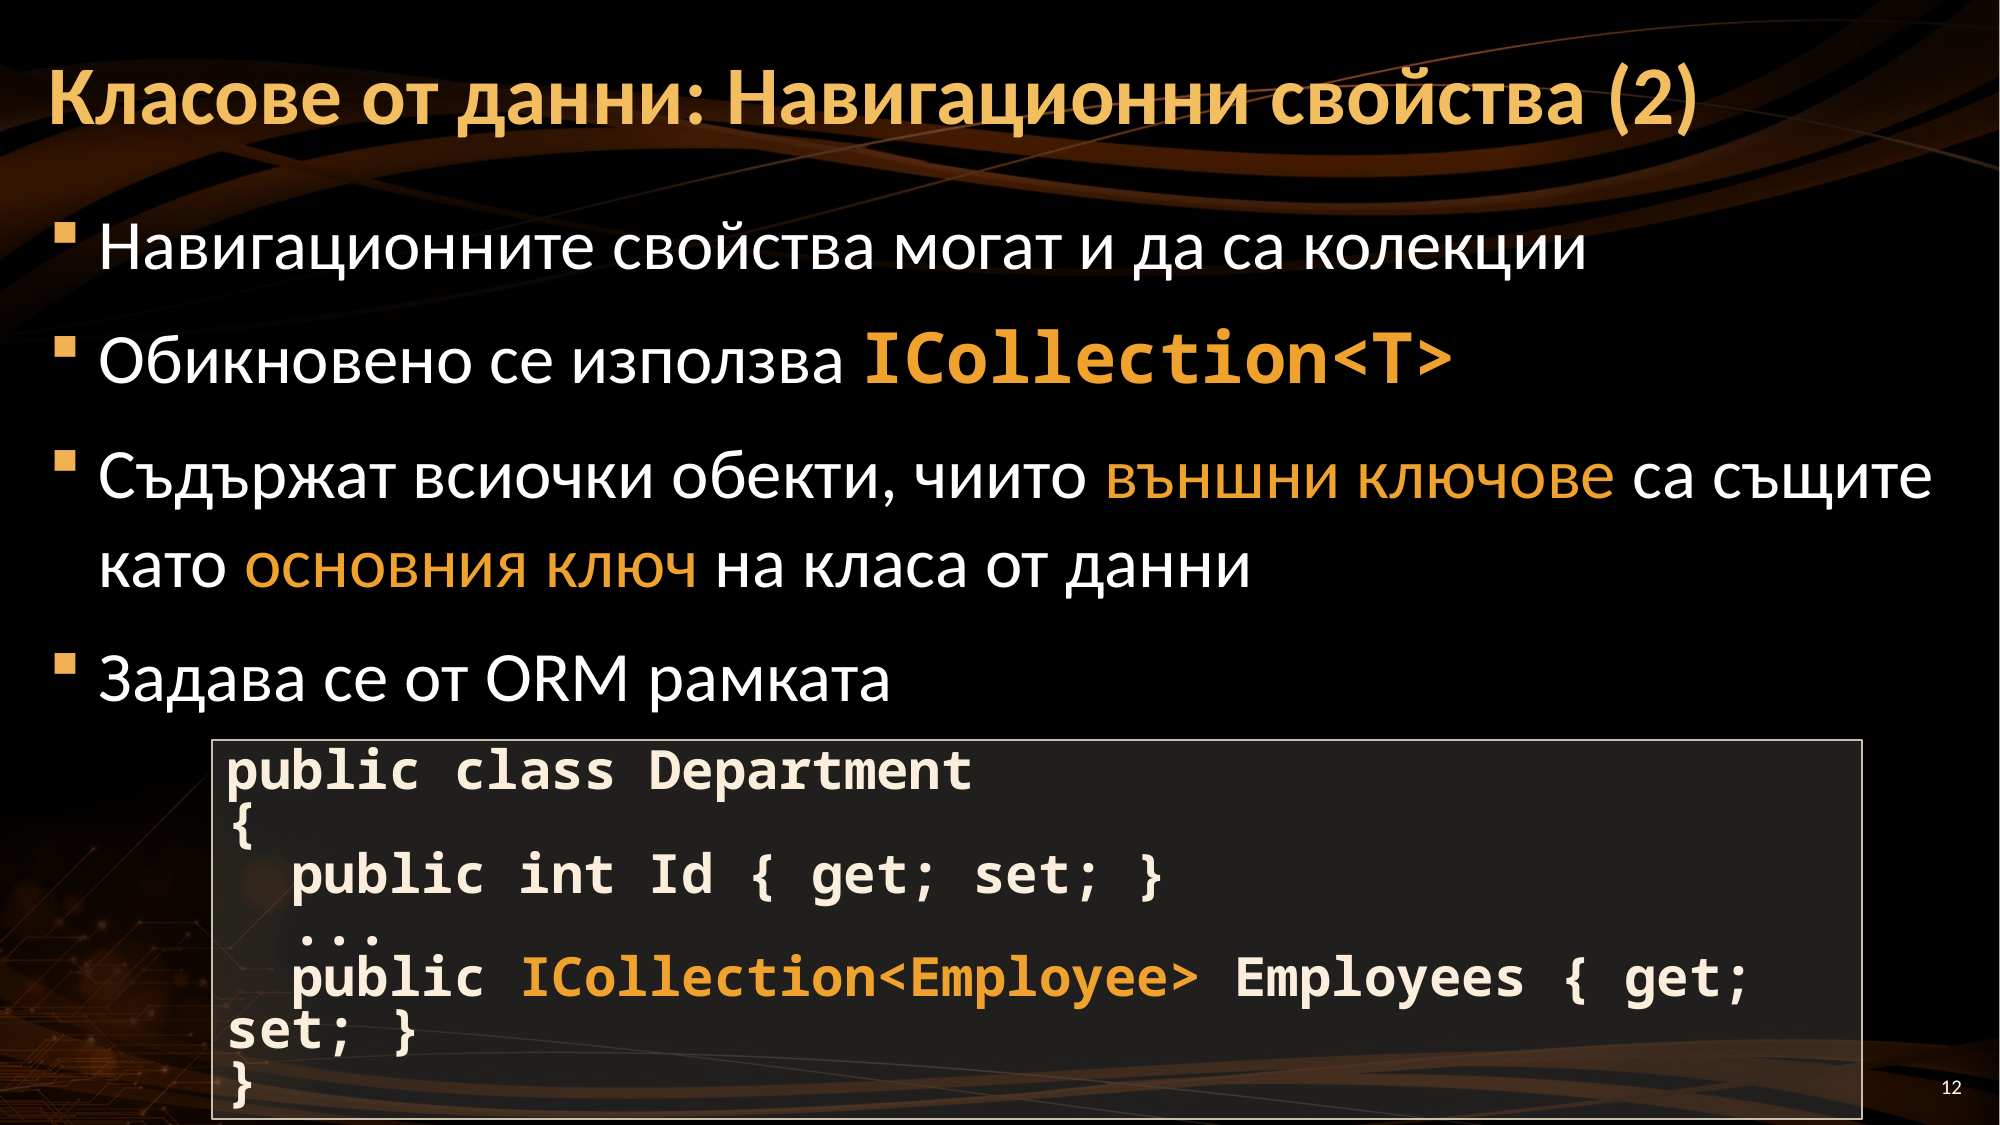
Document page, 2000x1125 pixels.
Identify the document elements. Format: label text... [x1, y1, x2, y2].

picture [0, 0, 2000, 1125]
text_box public class Department { public int Id { get; set; } ... public ICollection<Employee> Employees { get; set; } } [211, 740, 1863, 1119]
title Класове от данни: Навигационни свойства (2) [30, 6, 1968, 189]
list Навигационните свойства могат и да са колекции Обикновено се използва ICollection<T> Съдържат всиочки обекти, чиито външни ключове са същите като основния ключ на класа от данни Задава се от ORM рамката [31, 189, 1968, 1103]
slide_number 12 [1897, 1070, 1968, 1103]
